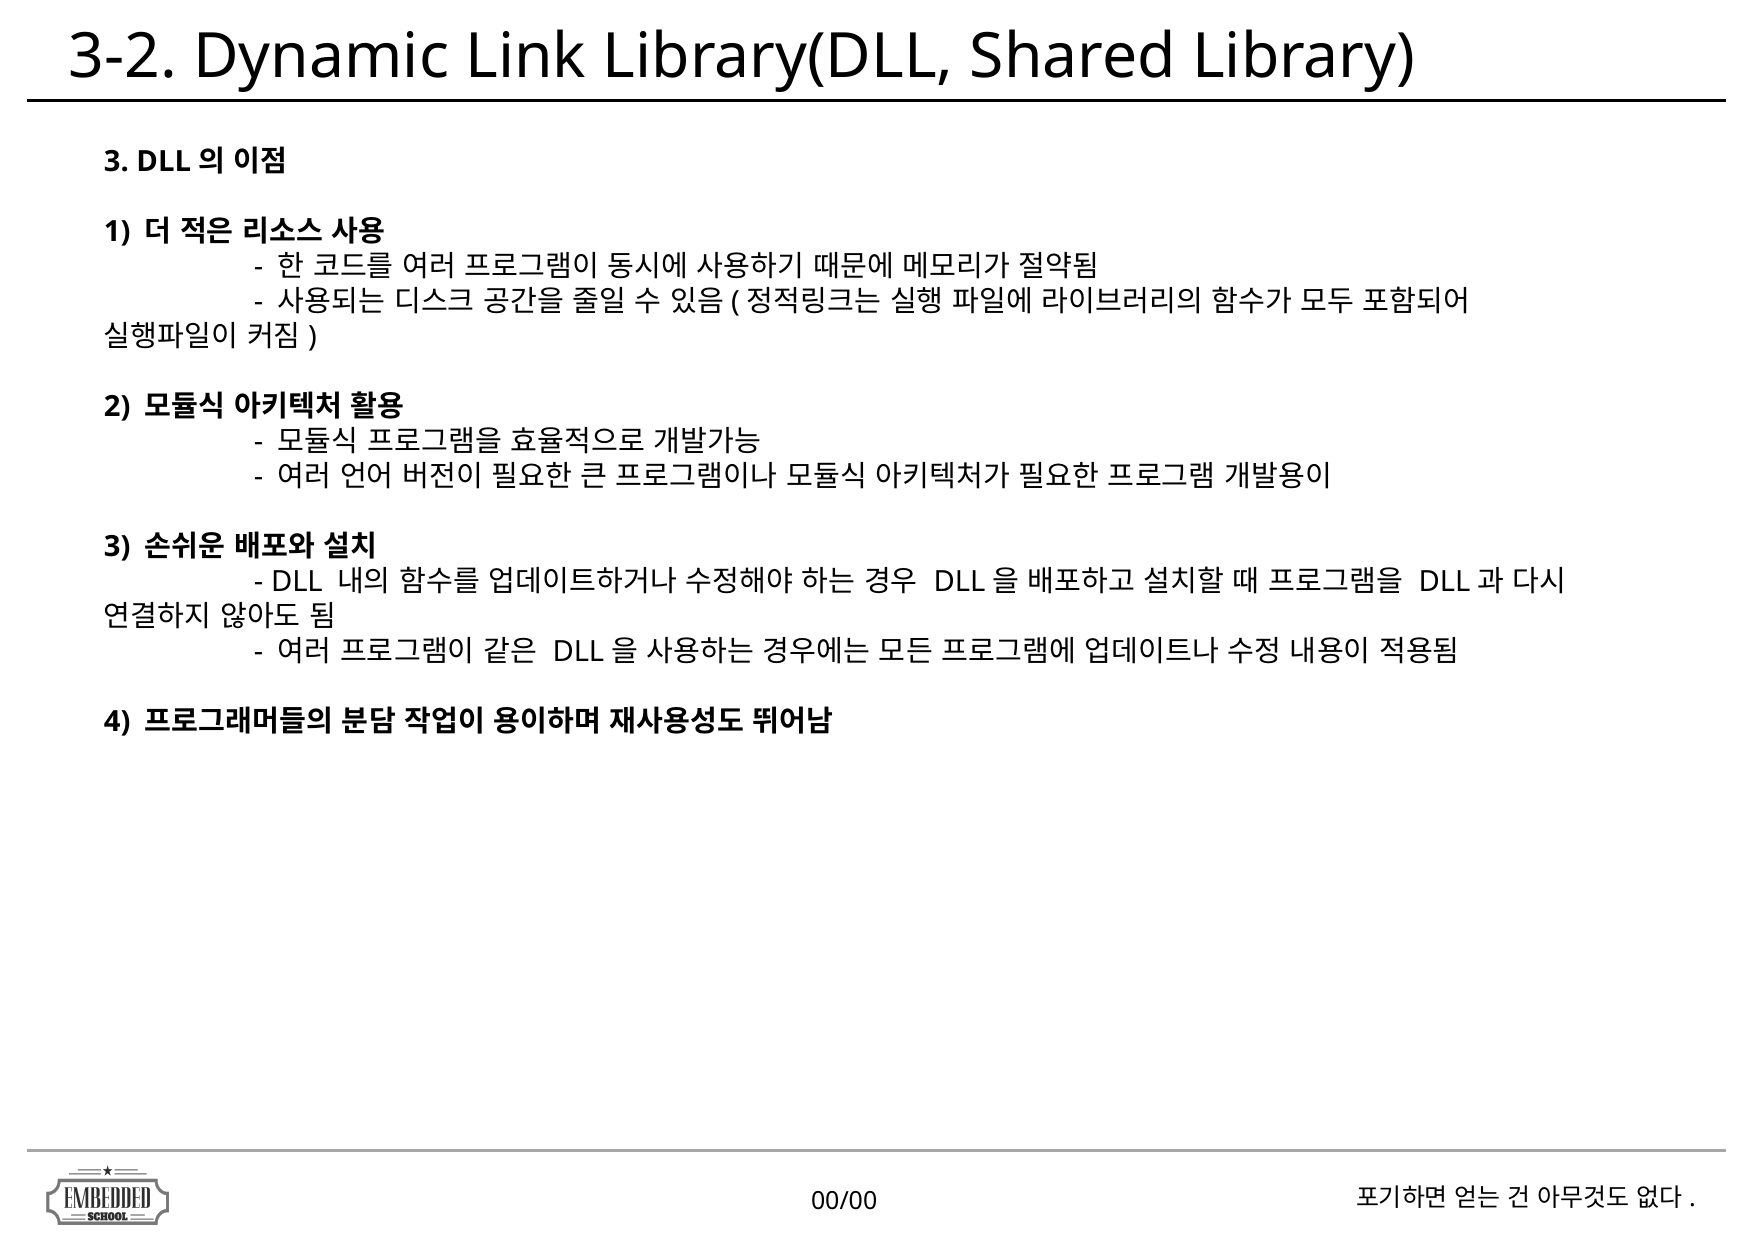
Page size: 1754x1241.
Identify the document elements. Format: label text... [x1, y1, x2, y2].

picture [27, 1164, 188, 1231]
text_box 00/00 [765, 1177, 923, 1223]
text_box 3-2. Dynamic Link Library(DLL, Shared Library) [53, 7, 1502, 98]
text_box 3. DLL의 이점 1) 더 적은 리소스 사용 - 한 코드를 여러 프로그램이 동시에 사용하기 때문에 메모리가 절약됨 - 사용되는 디스크 공간을 줄일 수 있음(정적링크는 실행 파일에 라이브러리의 함수가 모두 포함되어 실행파일이 커짐) 2) 모듈식 아키텍처 활용 - 모듈식 프로그램을 효율적으로 개발가능 - 여러 언어 버전이 필요한 큰 프로그램이나 모듈식 아키텍처가 필요한 프로그램 개발용이 3) 손쉬운 배포와 설치 - DLL 내의 함수를 업데이트하거나 수정해야 하는 경우 DLL을 배포하고 설치할 때 프로그램을 DLL과 다시 연결하지 않아도 됨 - 여러 프로그램이 같은 DLL을 사용하는 경우에는 모든 프로그램에 업데이트나 수정 내용이 적용됨 4) 프로그래머들의 분담 작업이 용이하며 재사용성도 뛰어남 [88, 135, 1648, 780]
